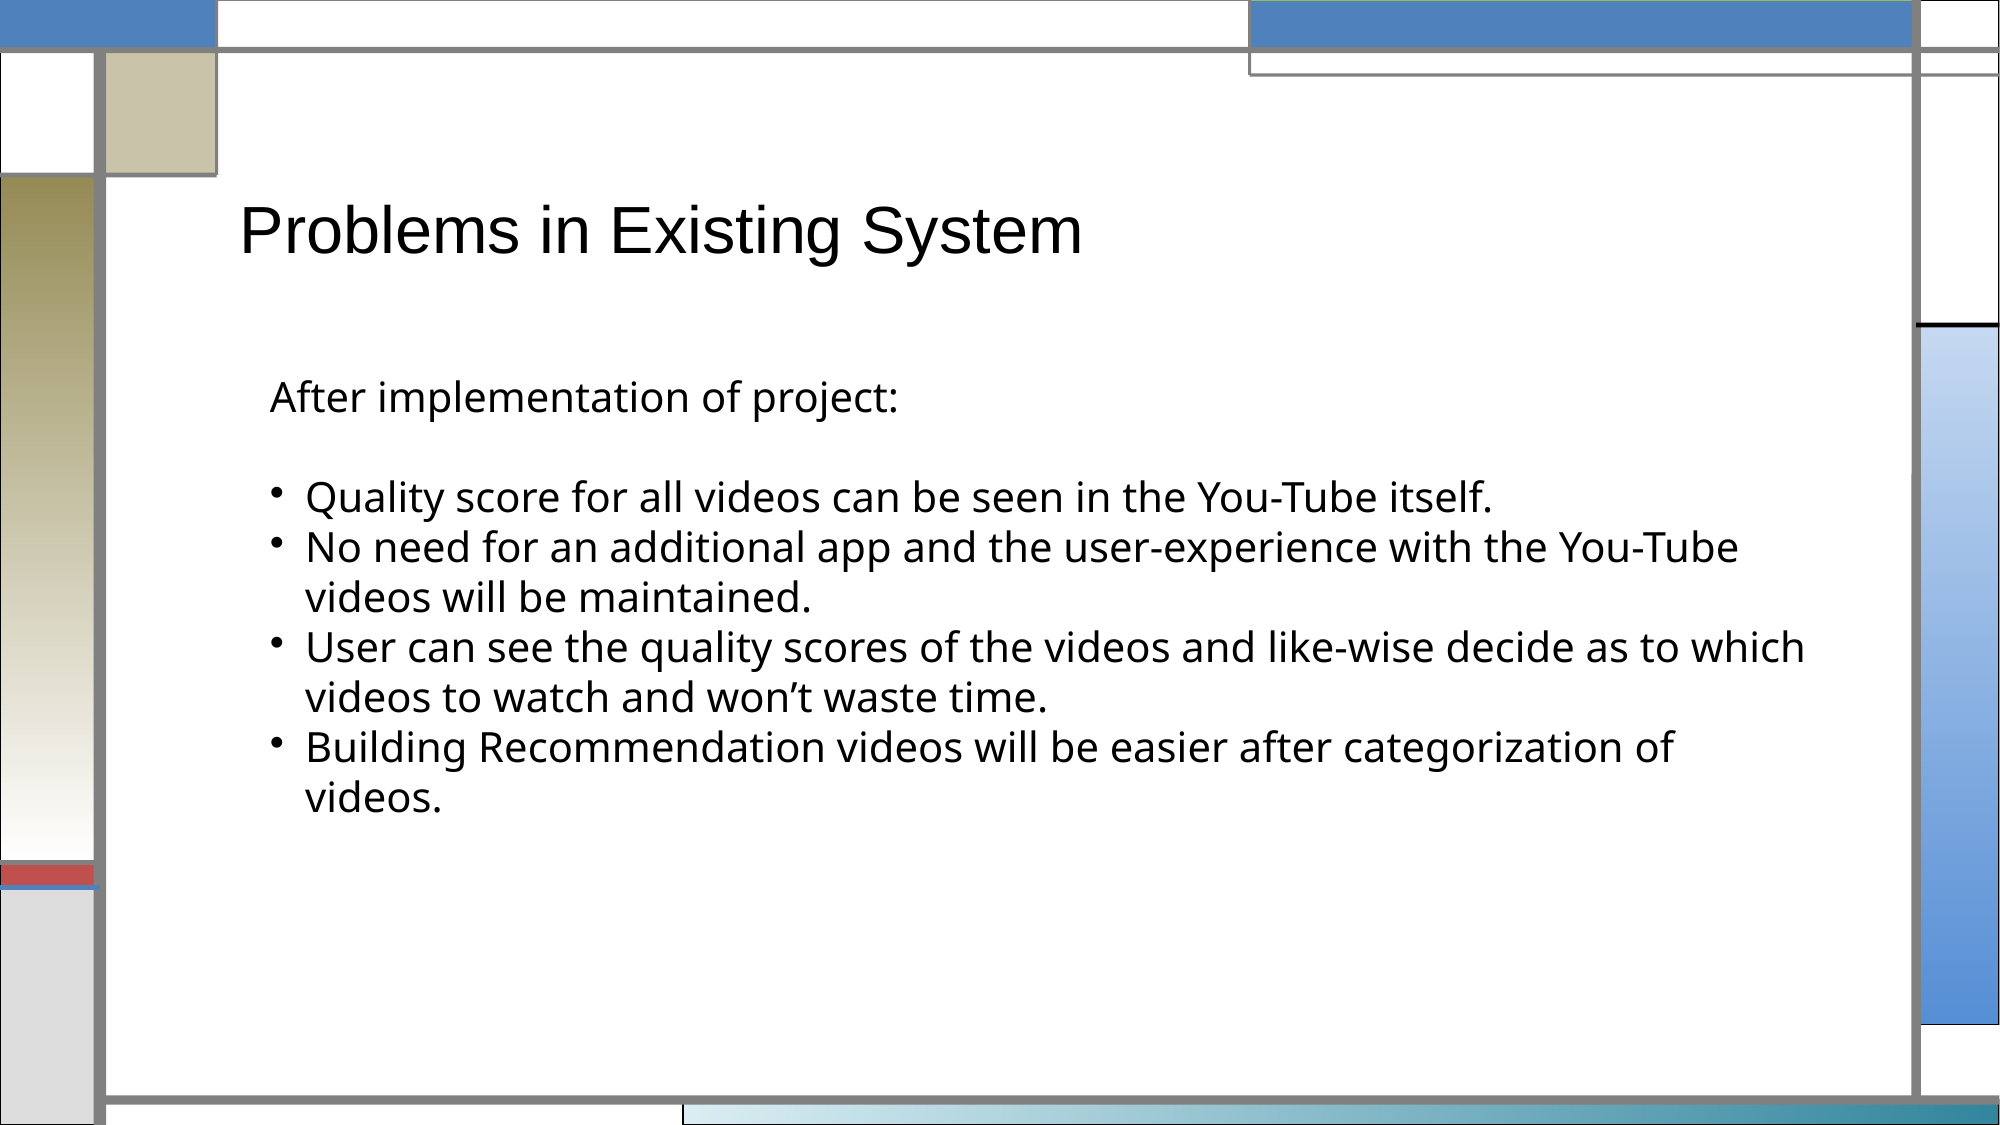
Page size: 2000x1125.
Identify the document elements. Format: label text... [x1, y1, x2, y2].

text_box After implementation of project: Quality score for all videos can be seen in the You-Tube itself. No need for an additional app and the user-experience with the You-Tube videos will be maintained. User can see the quality scores of the videos and like-wise decide as to which videos to watch and won’t waste time. Building Recommendation videos will be easier after categorization of videos. [255, 317, 1830, 1005]
text_box Problems in Existing System [224, 87, 1825, 275]
